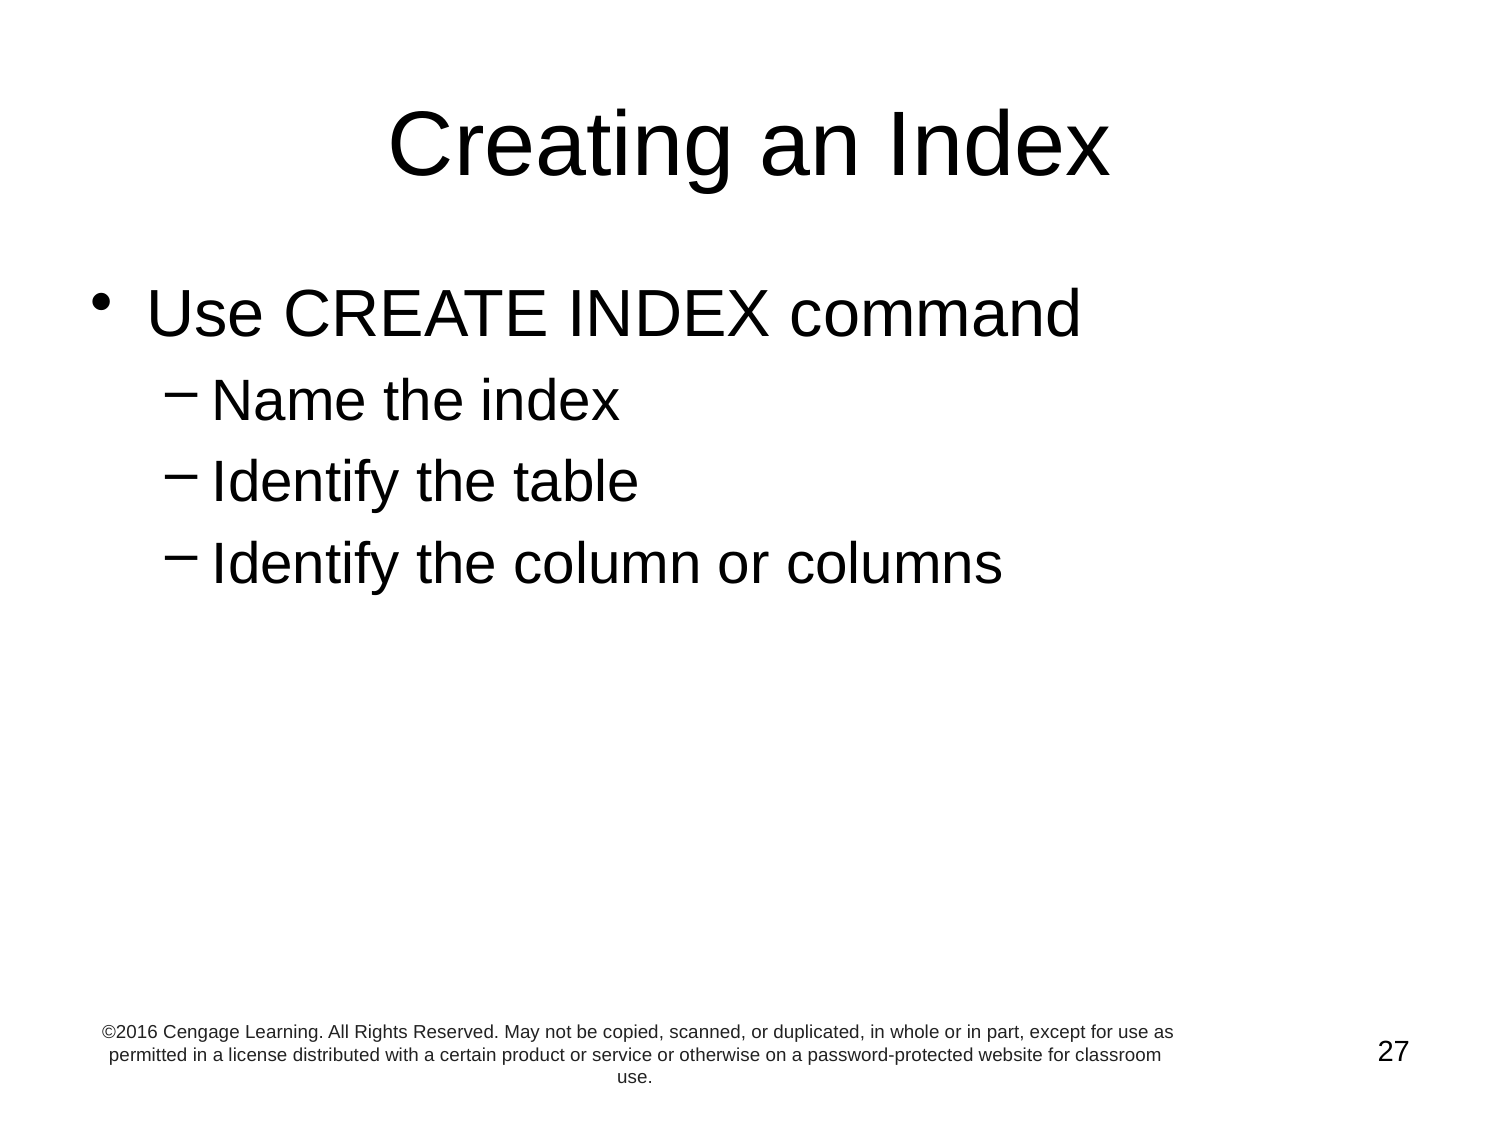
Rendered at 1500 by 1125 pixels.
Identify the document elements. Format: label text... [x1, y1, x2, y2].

list Use CREATE INDEX command Name the index Identify the table Identify the column or columns [75, 262, 1425, 1005]
slide_number 27 [1212, 1024, 1426, 1103]
title Creating an Index [75, 45, 1425, 233]
footer ©2016 Cengage Learning. All Rights Reserved. May not be copied, scanned, or duplicated, in whole or in part, except for use as permitted in a license distributed with a certain product or service or otherwise on a password-protected website for classroom use. [74, 1012, 1201, 1091]
